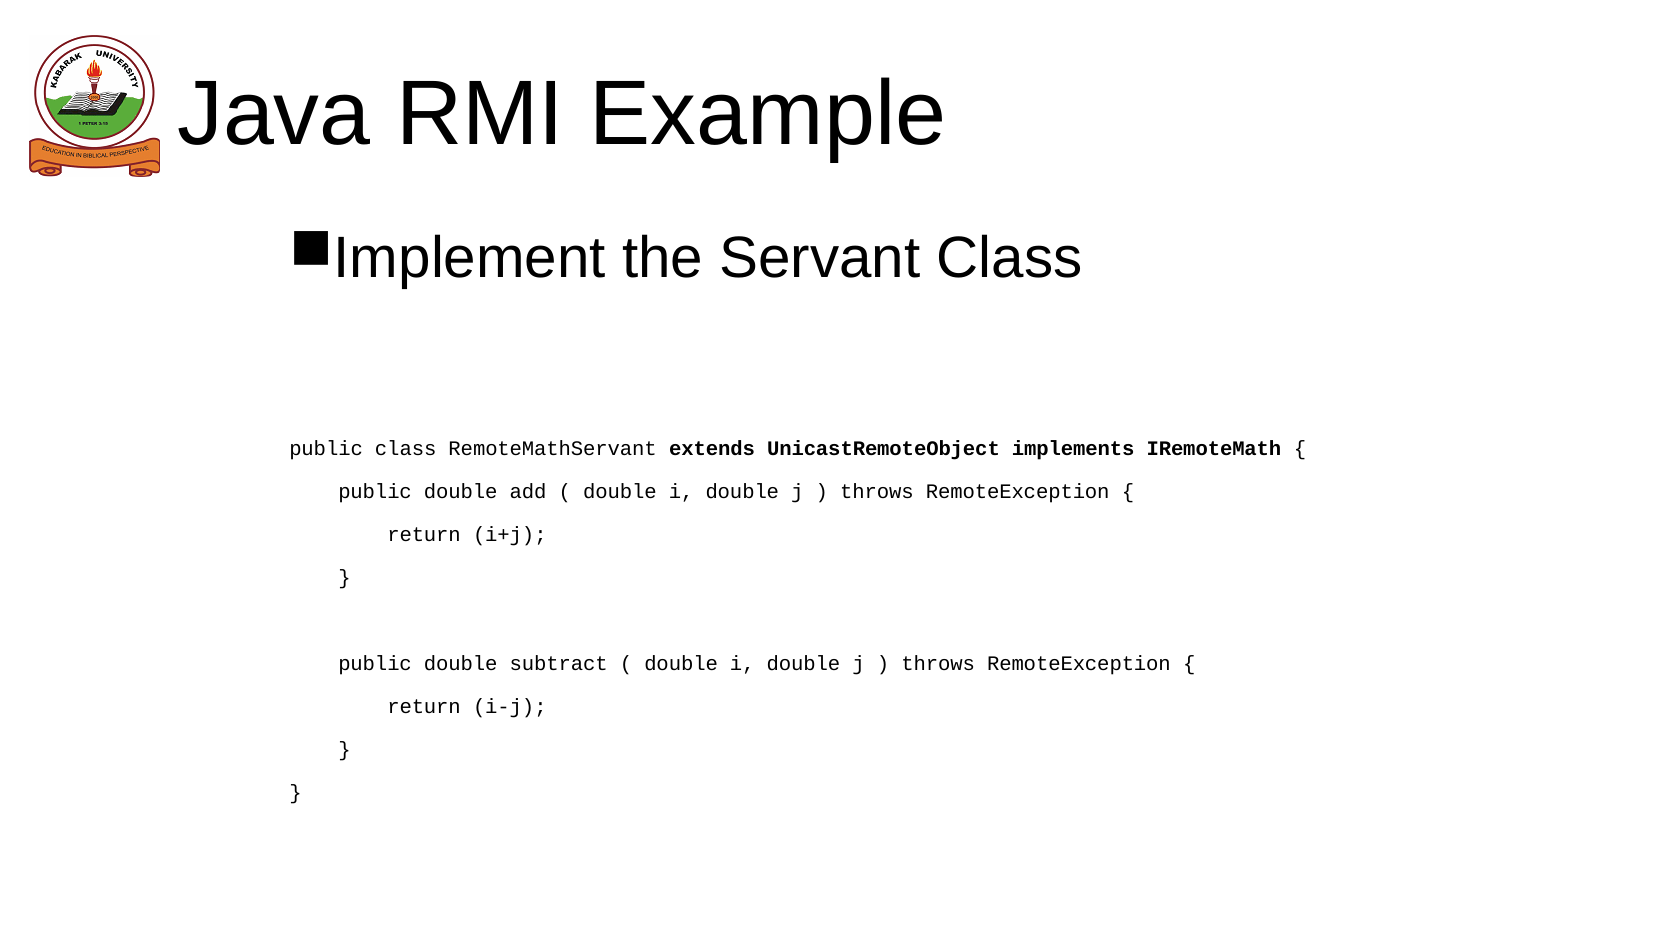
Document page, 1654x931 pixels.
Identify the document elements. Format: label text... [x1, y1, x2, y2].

list Implement the Servant Class public class RemoteMathServant extends UnicastRemoteObject implements IRemoteMath { public double add ( double i, double j ) throws RemoteException { return (i+j); } public double subtract ( double i, double j ) throws RemoteException { return (i-j); } } [289, 227, 1416, 832]
title Java RMI Example [177, 37, 1571, 193]
picture [29, 35, 160, 177]
